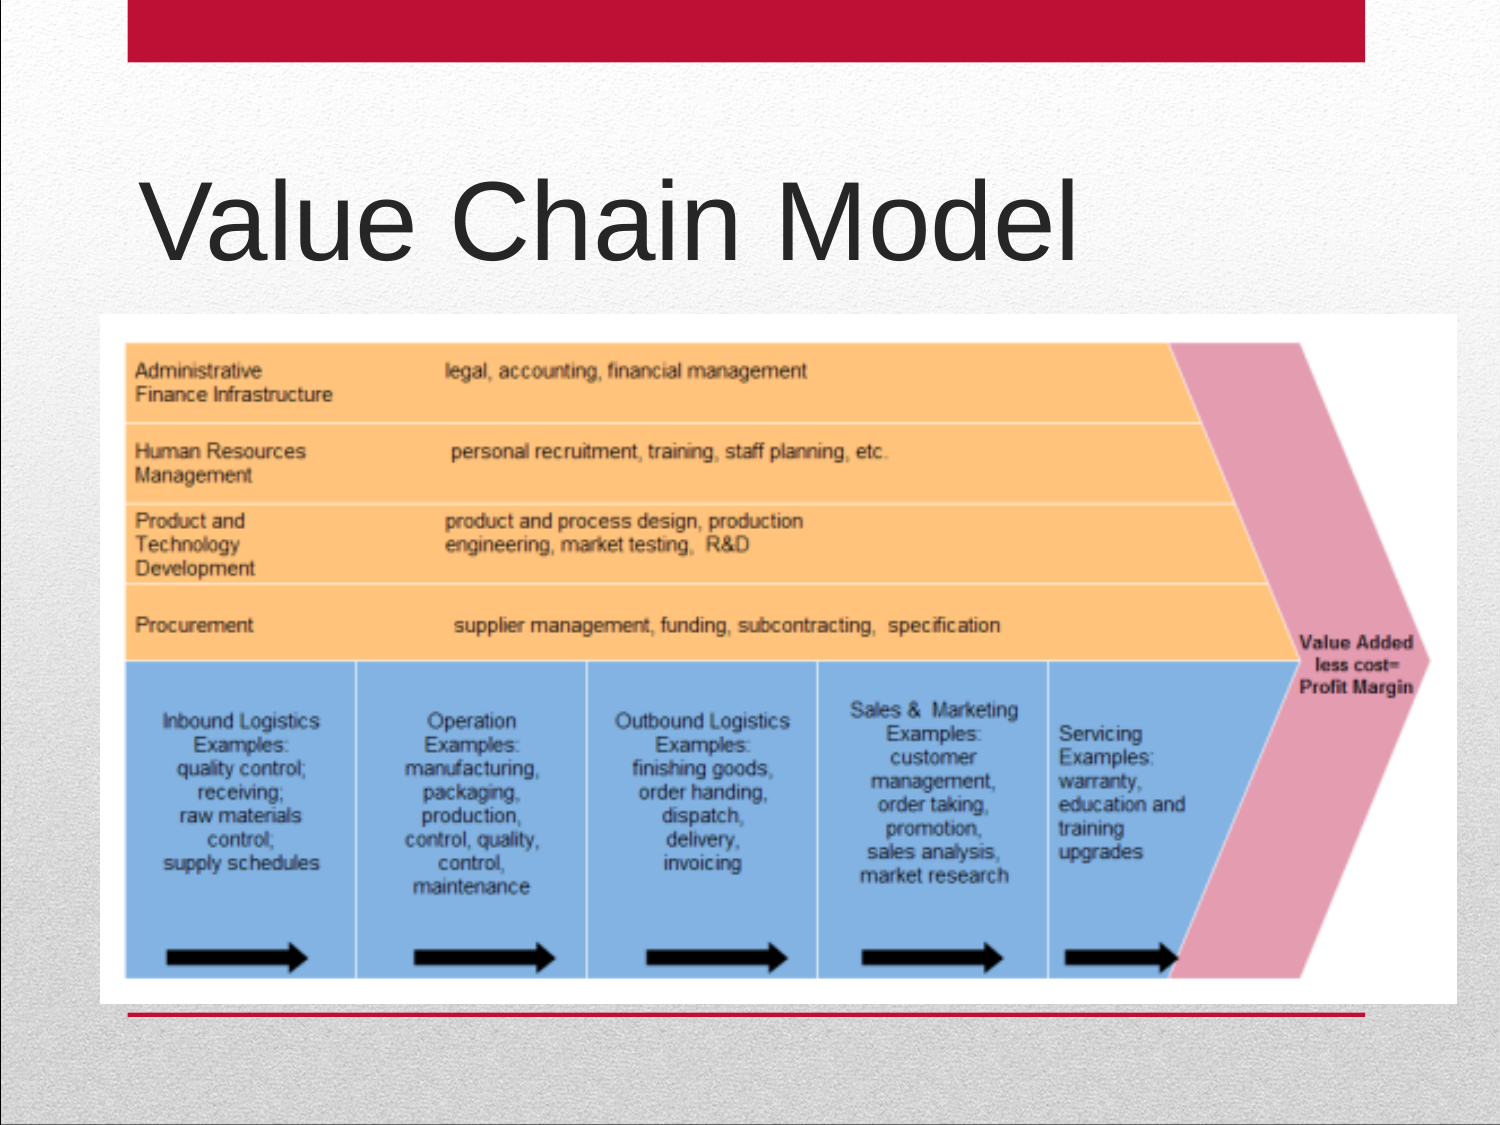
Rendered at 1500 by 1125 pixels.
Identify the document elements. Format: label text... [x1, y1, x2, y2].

title Value Chain Model [123, 77, 1237, 291]
picture [0, 0, 1500, 1125]
